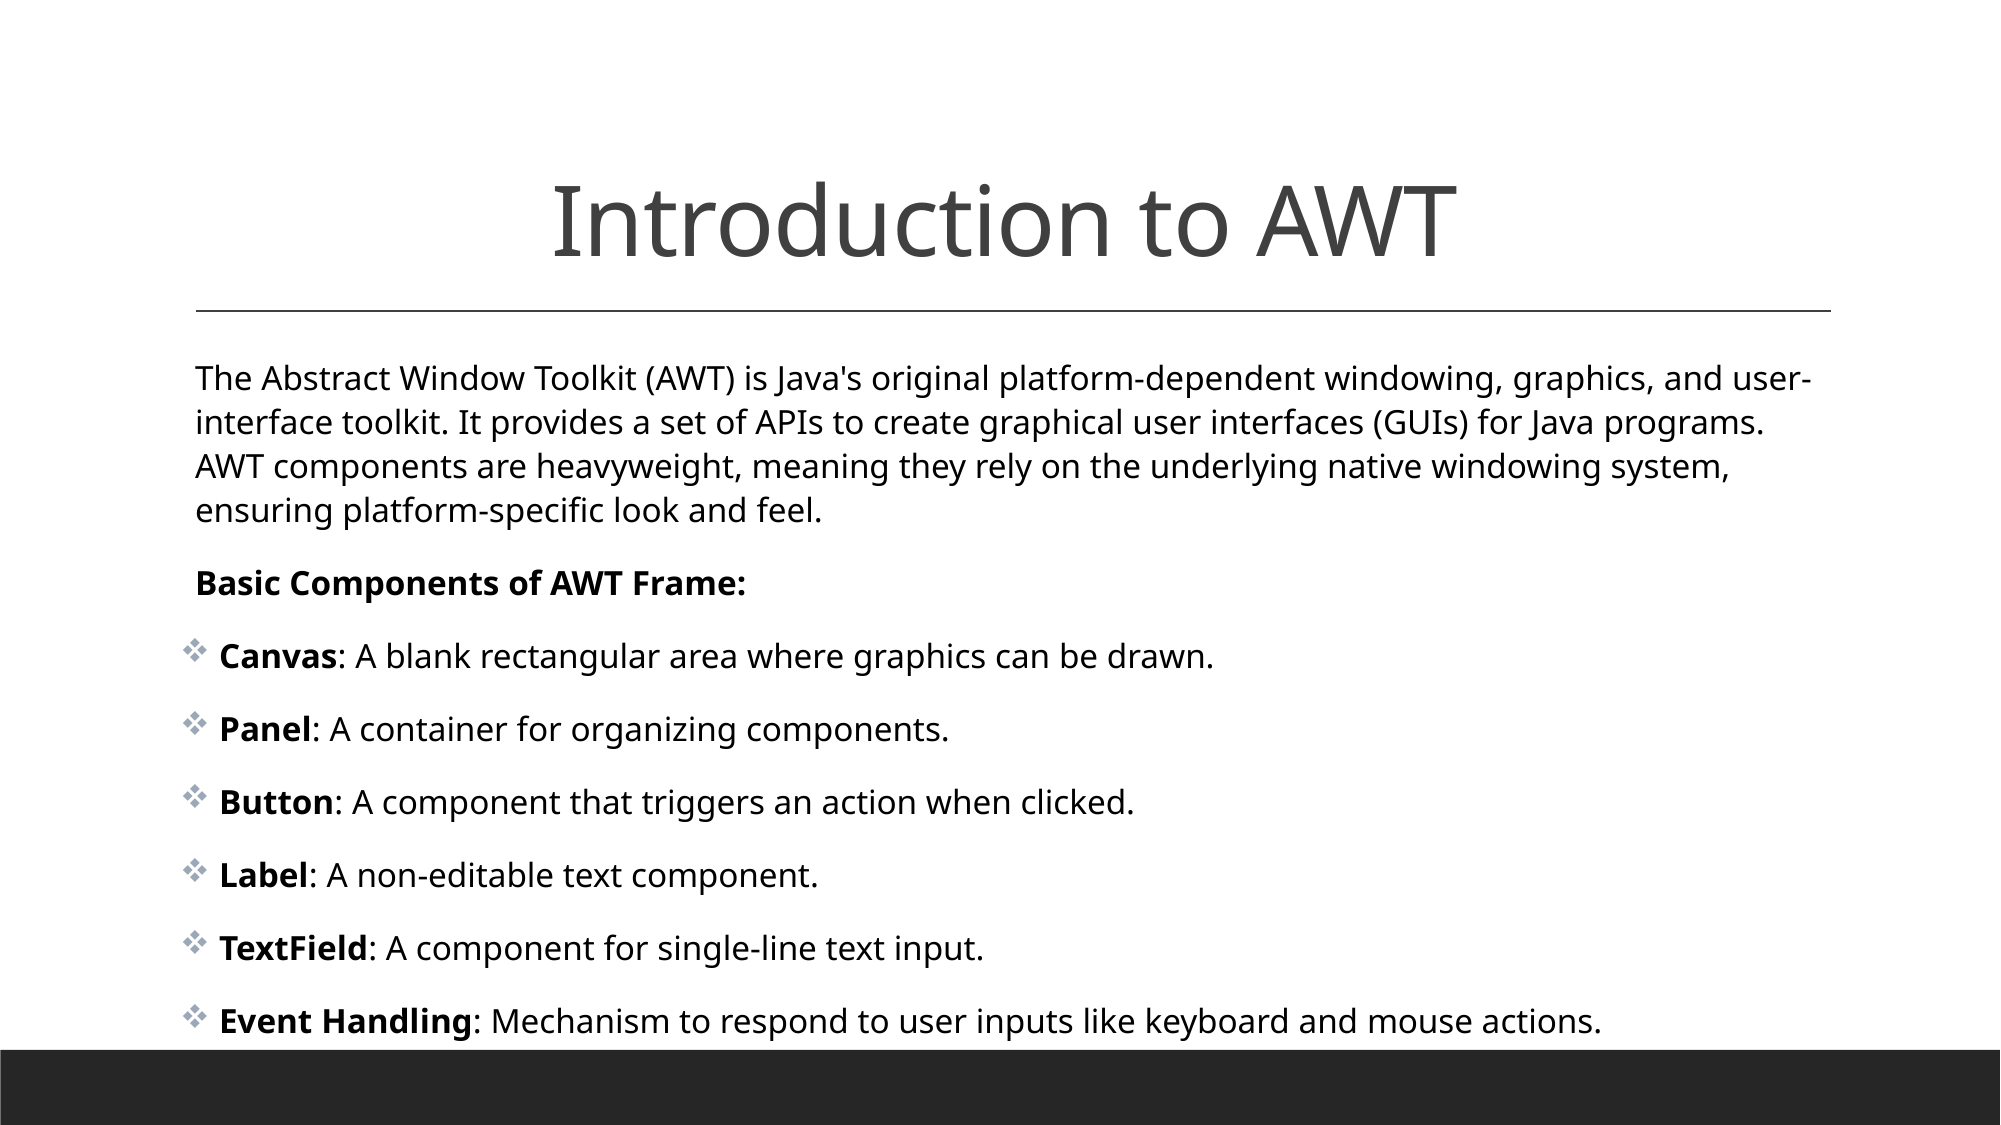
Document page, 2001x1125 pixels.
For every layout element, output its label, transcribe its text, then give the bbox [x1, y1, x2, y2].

list The Abstract Window Toolkit (AWT) is Java's original platform-dependent windowing, graphics, and user-interface toolkit. It provides a set of APIs to create graphical user interfaces (GUIs) for Java programs. AWT components are heavyweight, meaning they rely on the underlying native windowing system, ensuring platform-specific look and feel. Basic Components of AWT Frame: Canvas: A blank rectangular area where graphics can be drawn. Panel: A container for organizing components. Button: A component that triggers an action when clicked. Label: A non-editable text component. TextField: A component for single-line text input. Event Handling: Mechanism to respond to user inputs like keyboard and mouse actions. [180, 345, 1830, 963]
title Introduction to AWT [180, 47, 1830, 285]
